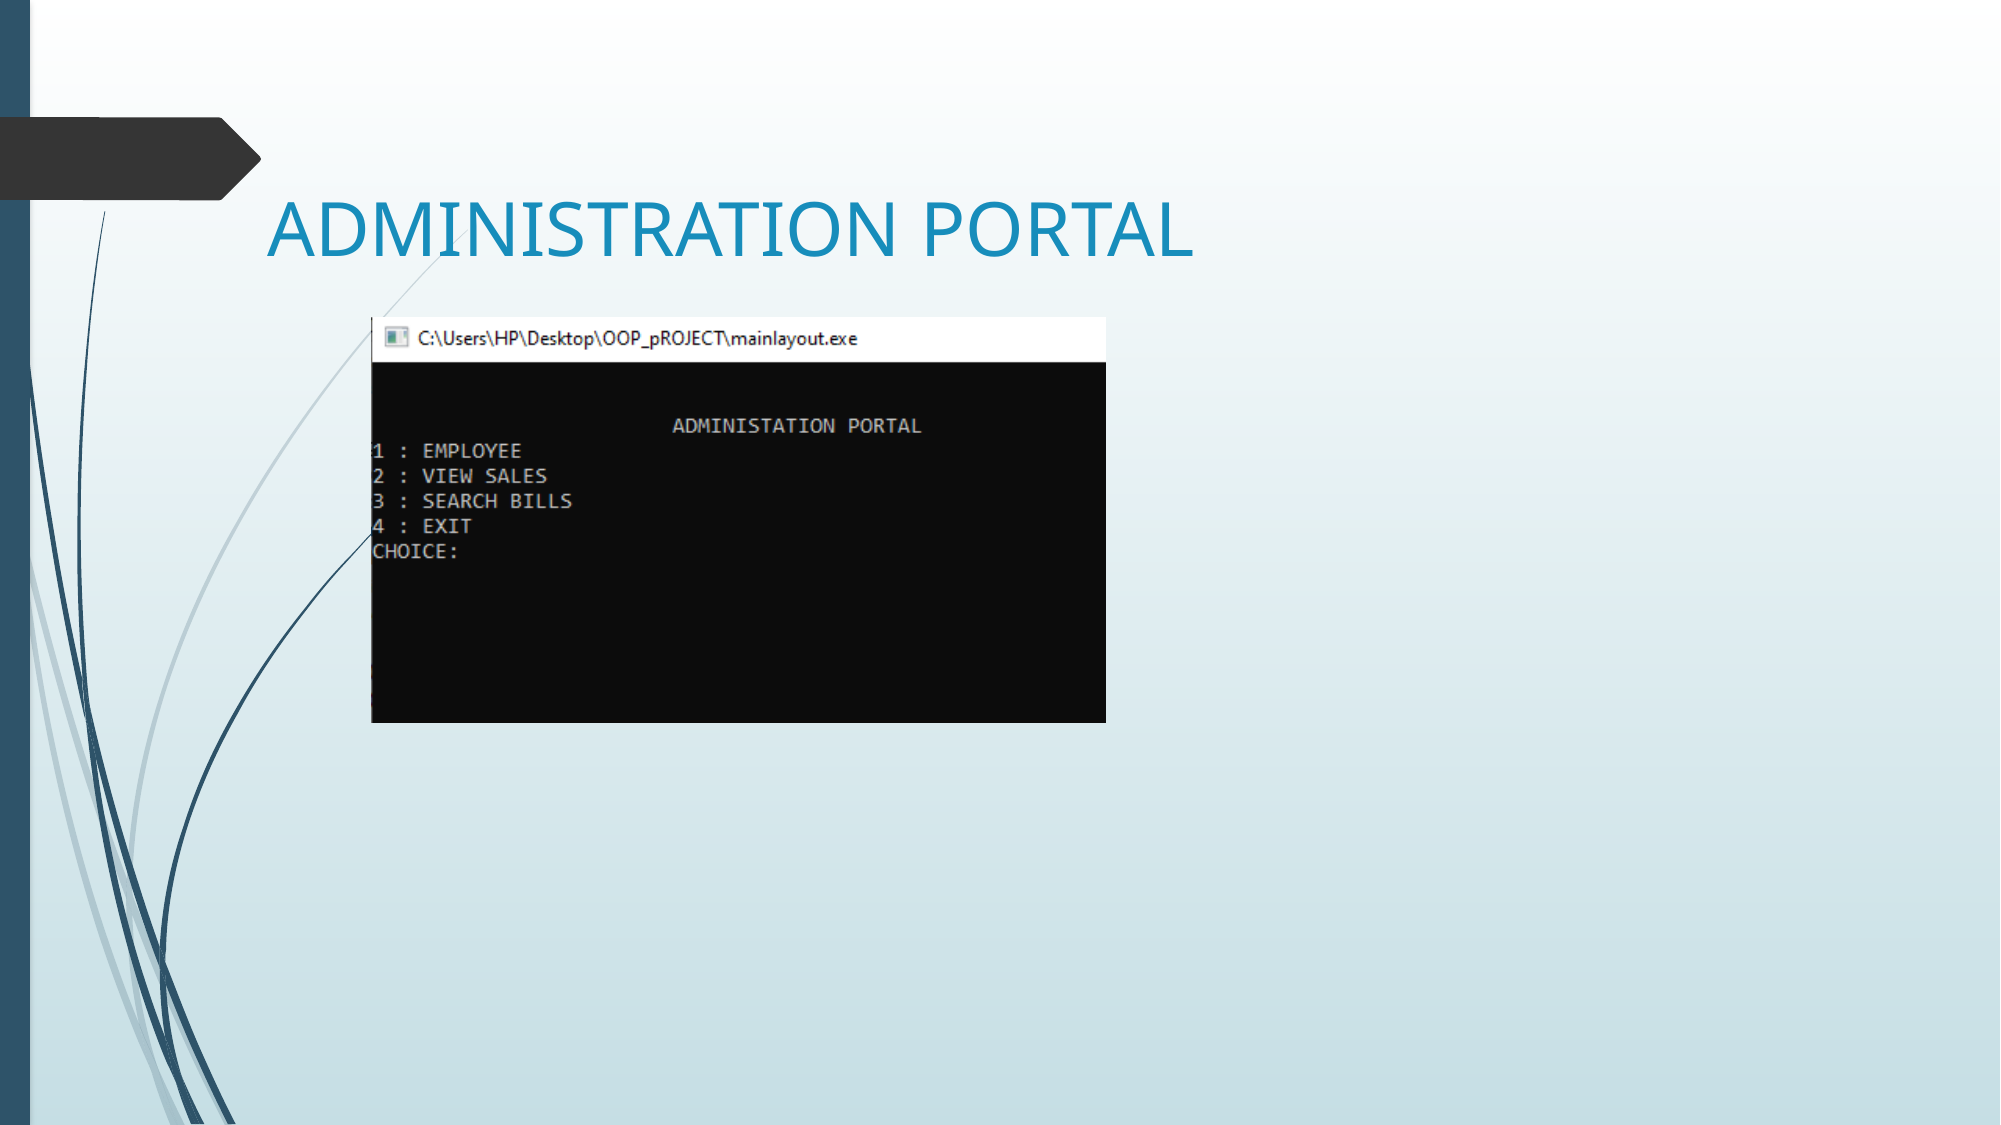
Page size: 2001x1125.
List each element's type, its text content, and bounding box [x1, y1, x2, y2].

title ADMINISTRATION PORTAL [252, 173, 1715, 331]
picture [370, 317, 1106, 723]
